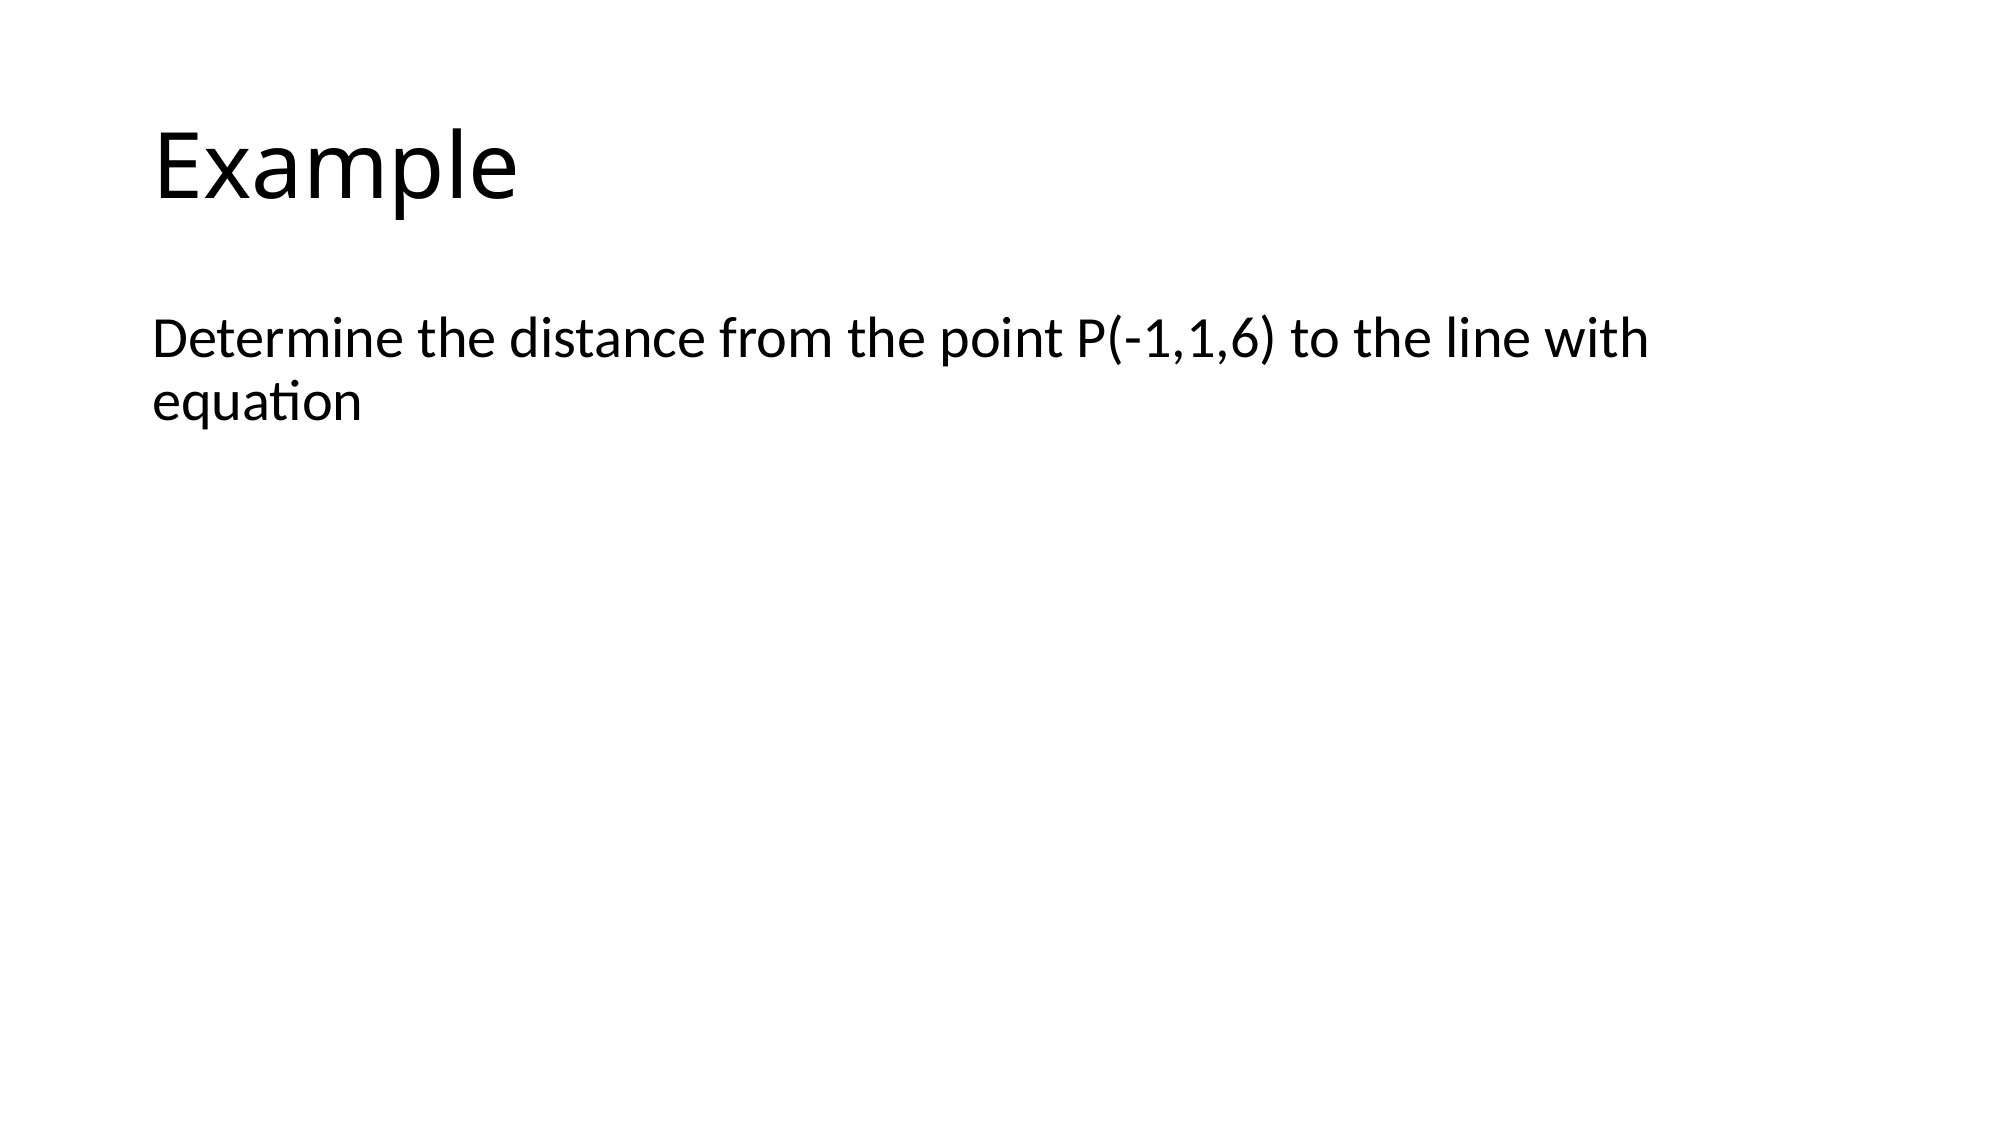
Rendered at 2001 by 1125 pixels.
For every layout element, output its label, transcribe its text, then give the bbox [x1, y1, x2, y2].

title Example [137, 59, 1863, 278]
